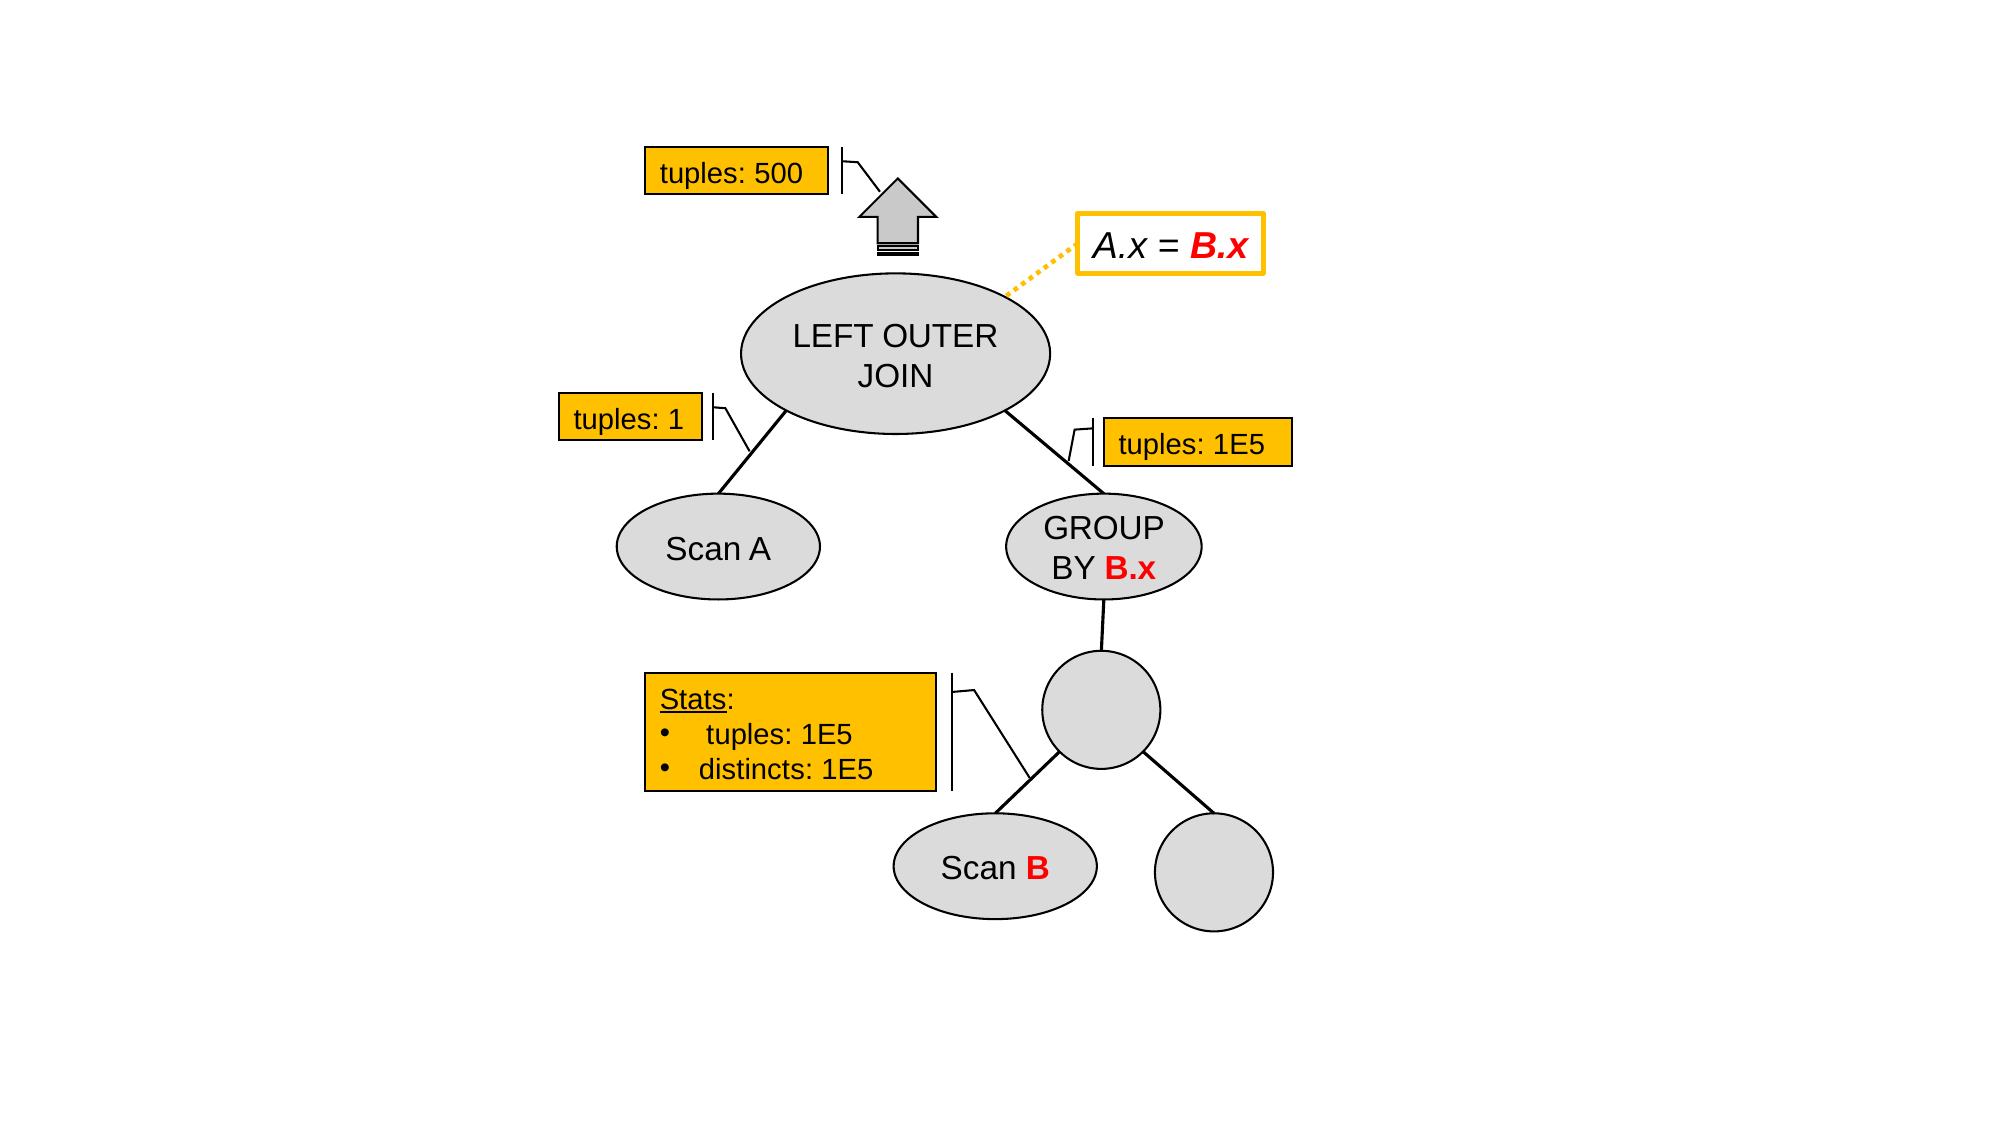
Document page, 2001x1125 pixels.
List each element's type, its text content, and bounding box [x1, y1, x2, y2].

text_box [1147, 747, 1210, 818]
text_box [1012, 402, 1096, 502]
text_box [996, 750, 1059, 815]
text_box A.x = B.x [1077, 213, 1264, 274]
text_box Stats: tuples: 1E5 distincts: 1E5 [644, 672, 937, 792]
text_box [856, 176, 939, 251]
text_box tuples: 500 [644, 146, 829, 195]
text_box [1041, 649, 1162, 770]
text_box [710, 418, 794, 486]
text_box Scan B [892, 812, 1098, 921]
text_box tuples: 500 [841, 146, 881, 194]
text_box [1153, 812, 1275, 933]
text_box tuples: 1 [558, 392, 703, 441]
text_box Stats: tuples: 1E5 distincts: 1E5 [951, 672, 1012, 791]
text_box LEFT OUTER JOIN [739, 272, 1052, 436]
text_box GROUP BY B.x [1005, 492, 1203, 601]
text_box tuples: 1 [712, 392, 731, 416]
text_box tuples: 1E5 [1103, 417, 1293, 467]
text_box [1004, 243, 1078, 297]
text_box Scan A [615, 492, 822, 601]
text_box [877, 252, 919, 256]
